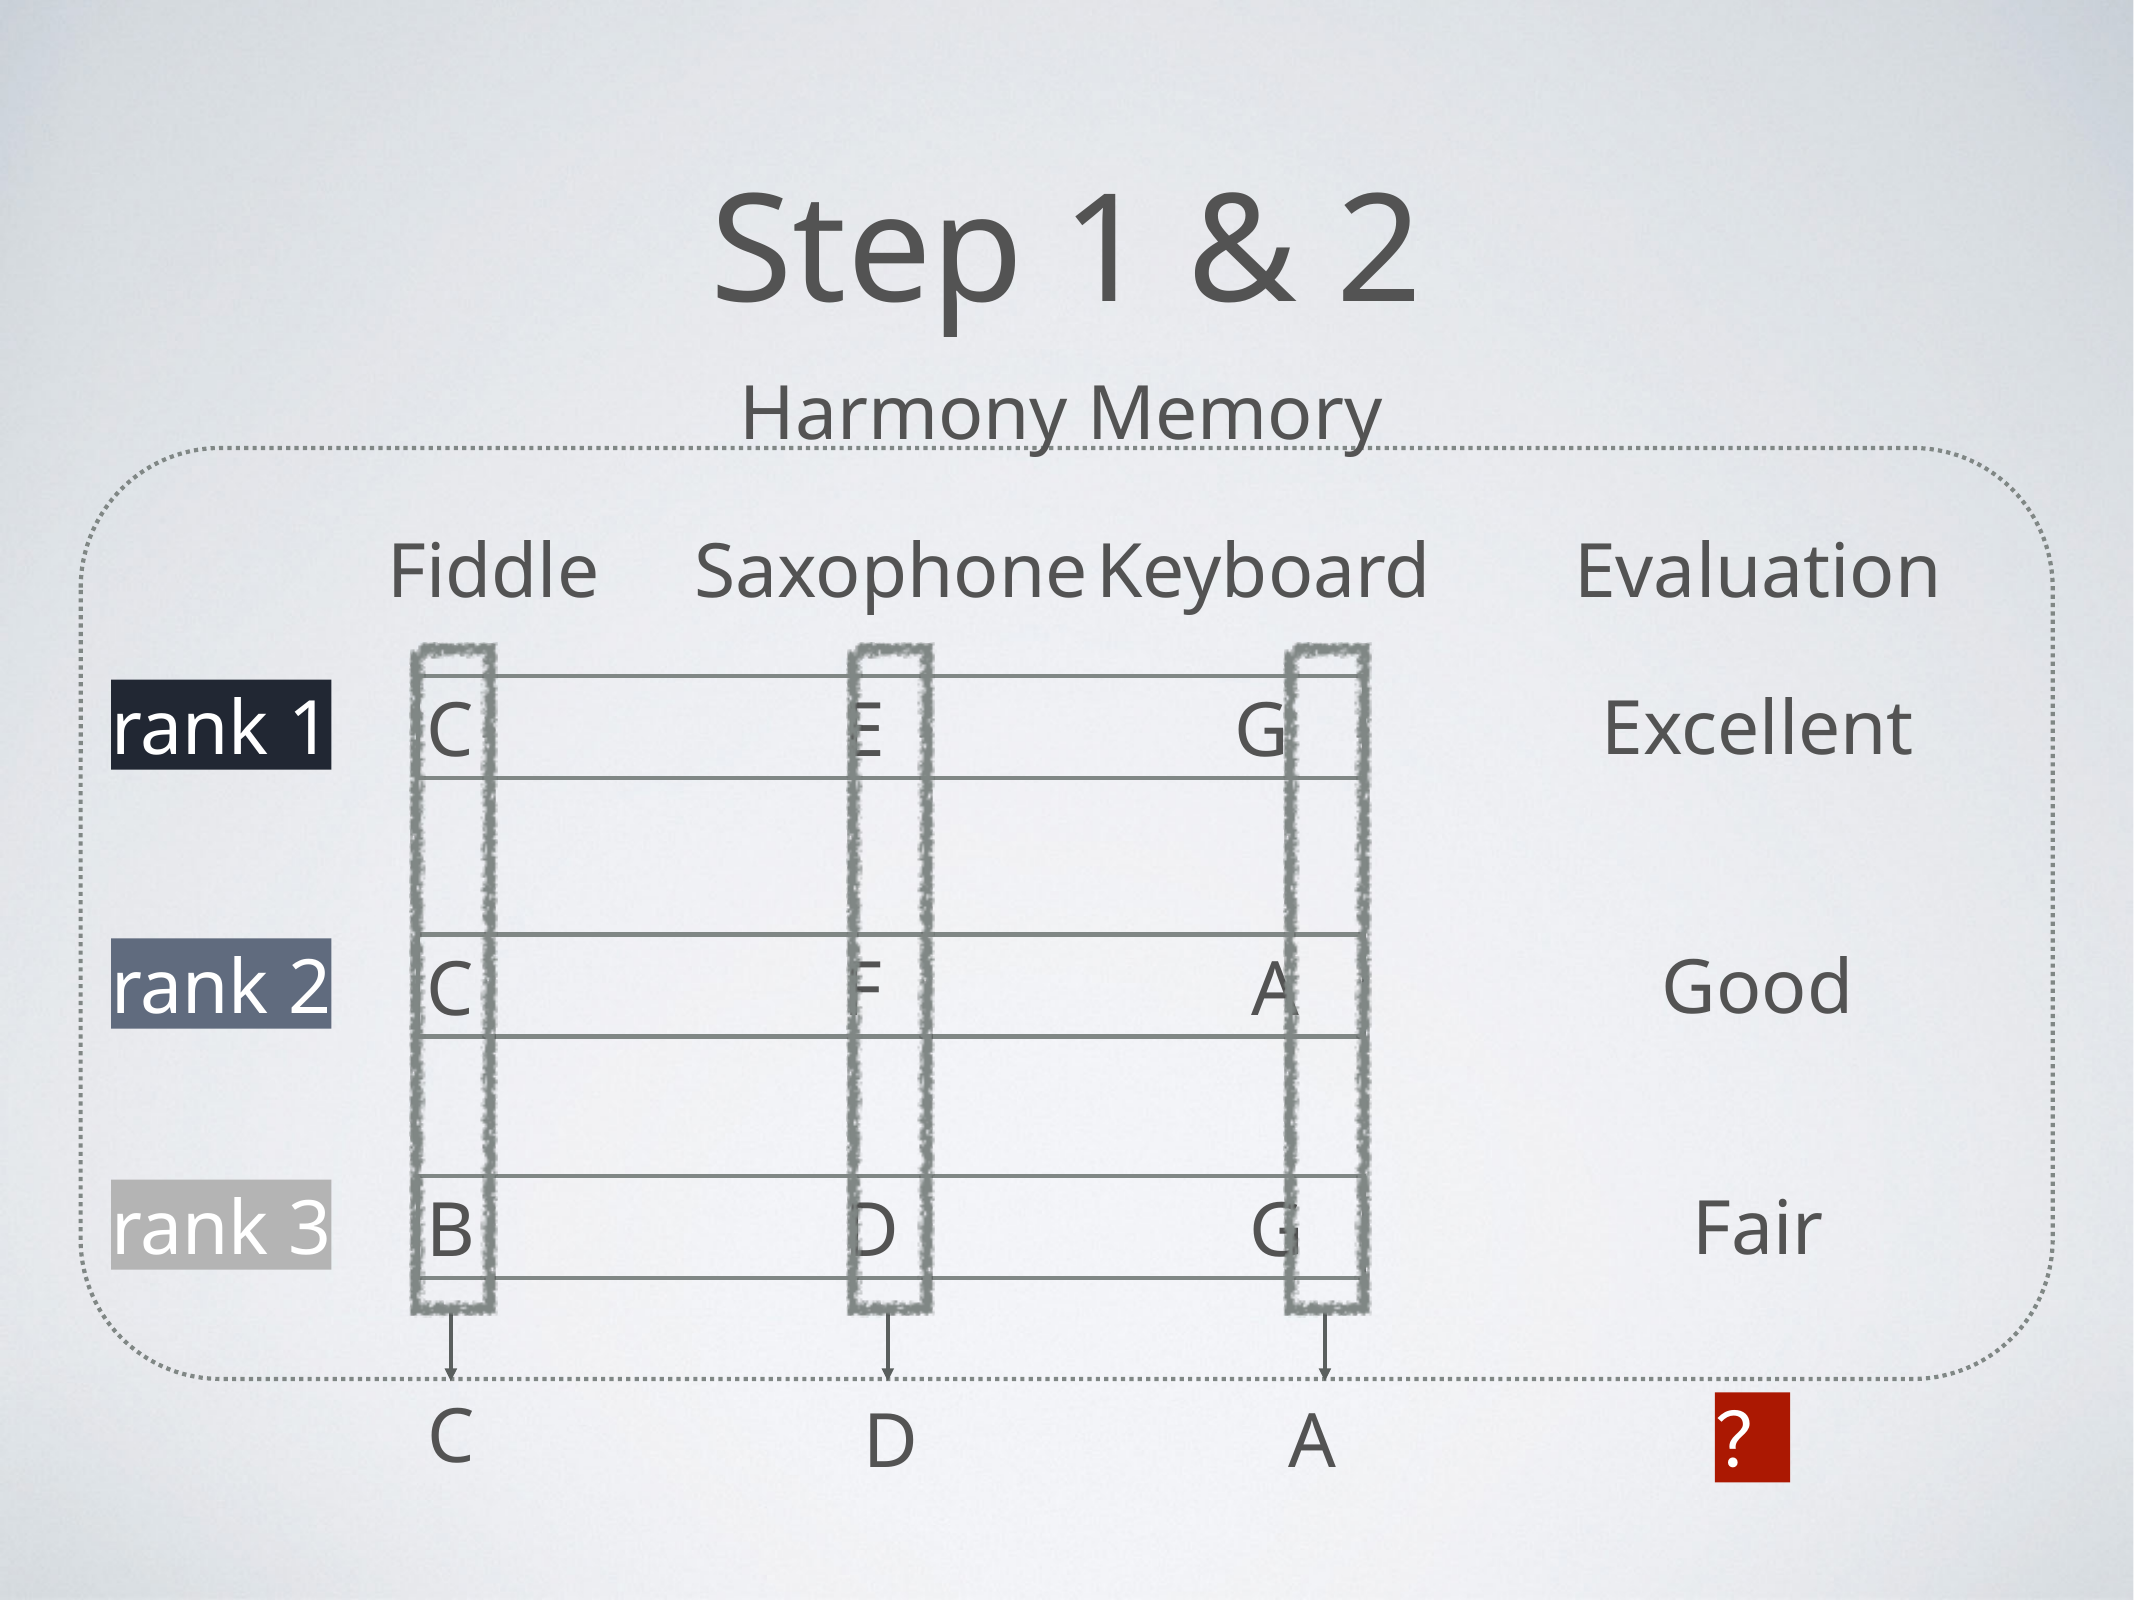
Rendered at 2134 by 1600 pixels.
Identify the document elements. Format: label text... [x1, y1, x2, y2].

text_box D [855, 1384, 927, 1491]
text_box Harmony Memory [731, 356, 1392, 463]
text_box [1283, 642, 1374, 1382]
picture [0, 0, 2134, 1600]
text_box A [1280, 1384, 1346, 1491]
text_box C [418, 1382, 483, 1486]
text_box ？ [1714, 1392, 1791, 1483]
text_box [846, 642, 937, 1382]
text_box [409, 642, 500, 1382]
text_box [80, 447, 2053, 1379]
title Step 1 & 2 [57, 41, 2076, 443]
